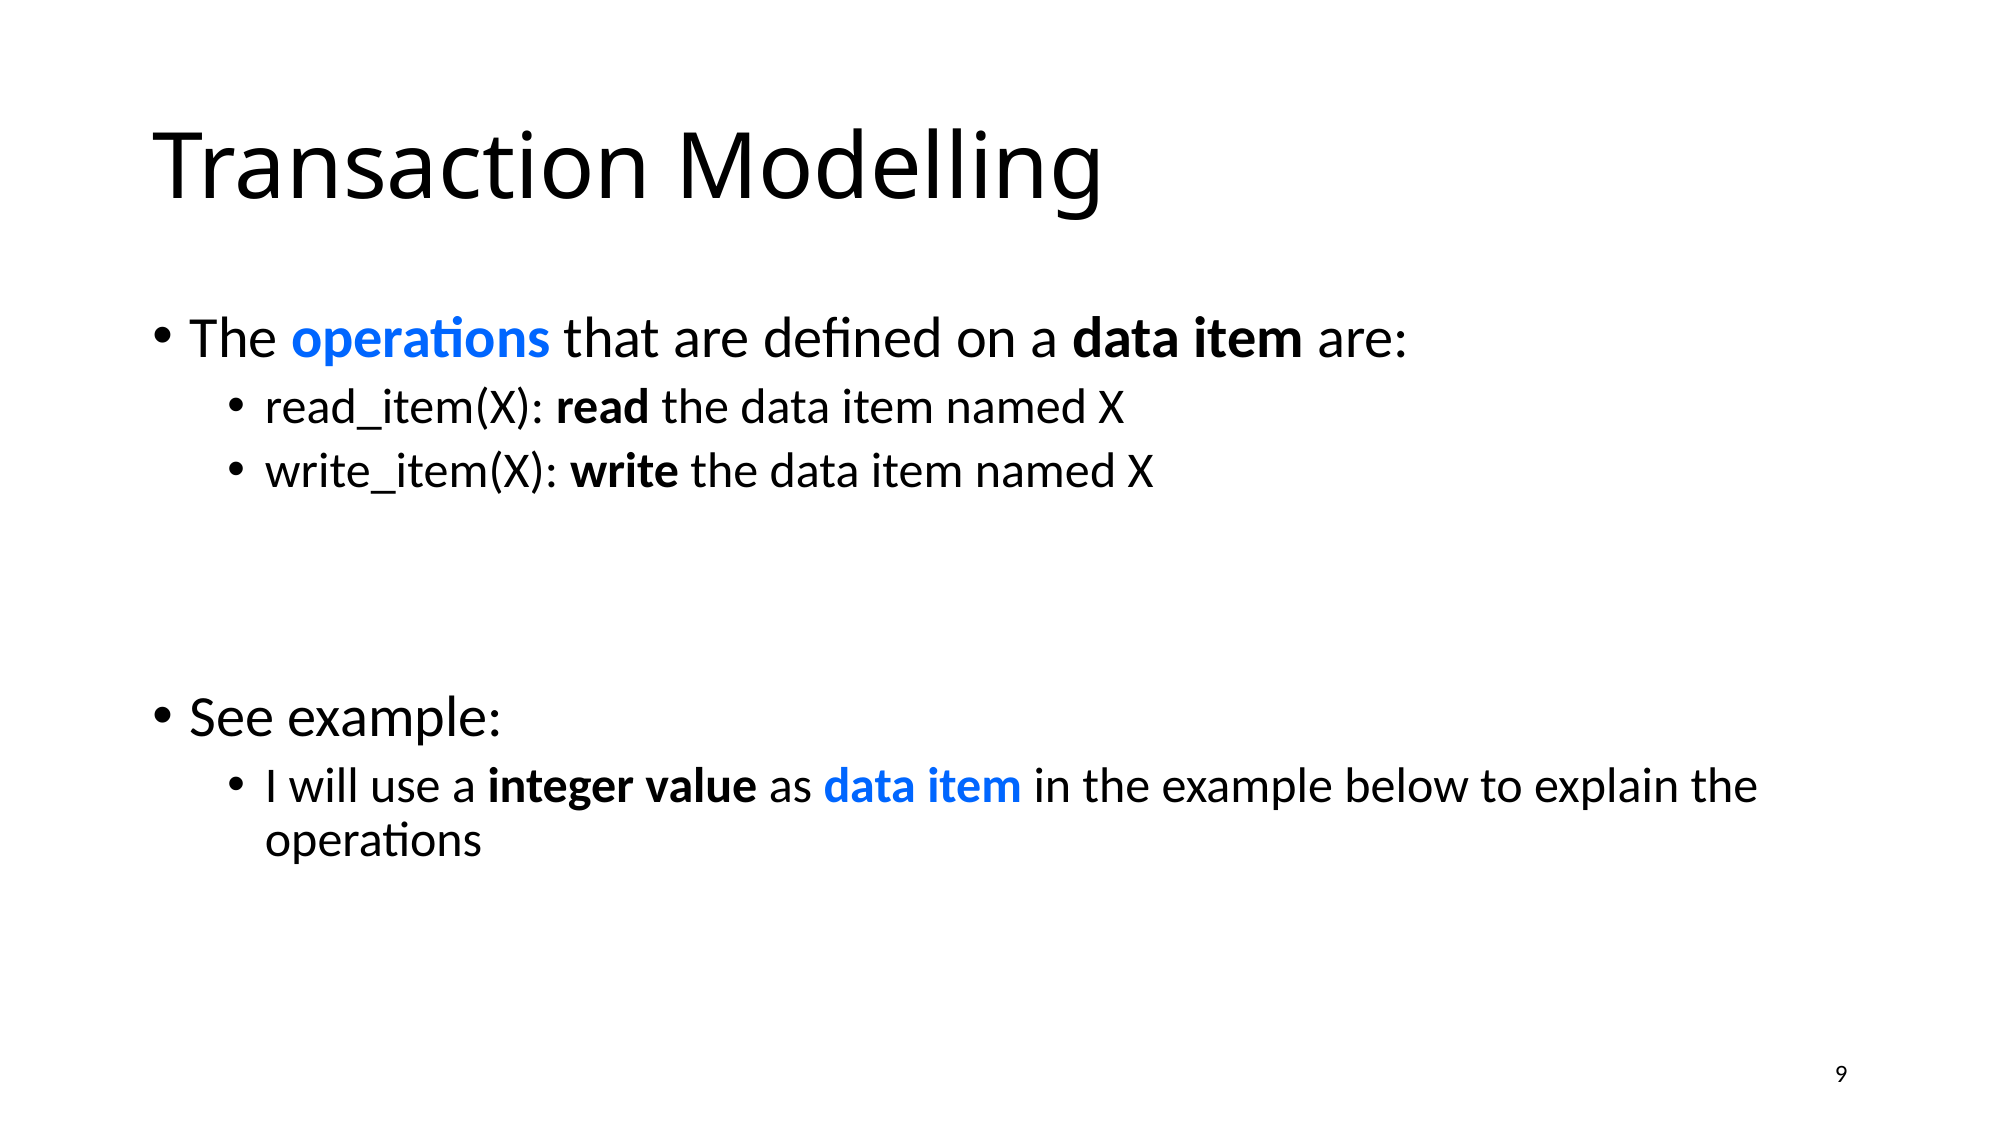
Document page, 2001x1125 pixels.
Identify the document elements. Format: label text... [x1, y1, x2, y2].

slide_number 9 [1412, 1042, 1863, 1103]
list The operations that are defined on a data item are: read_item(X): read the data item named X write_item(X): write the data item named X See example: I will use a integer value as data item in the example below to explain the operations [137, 299, 1863, 1014]
title Transaction Modelling [137, 59, 1863, 278]
